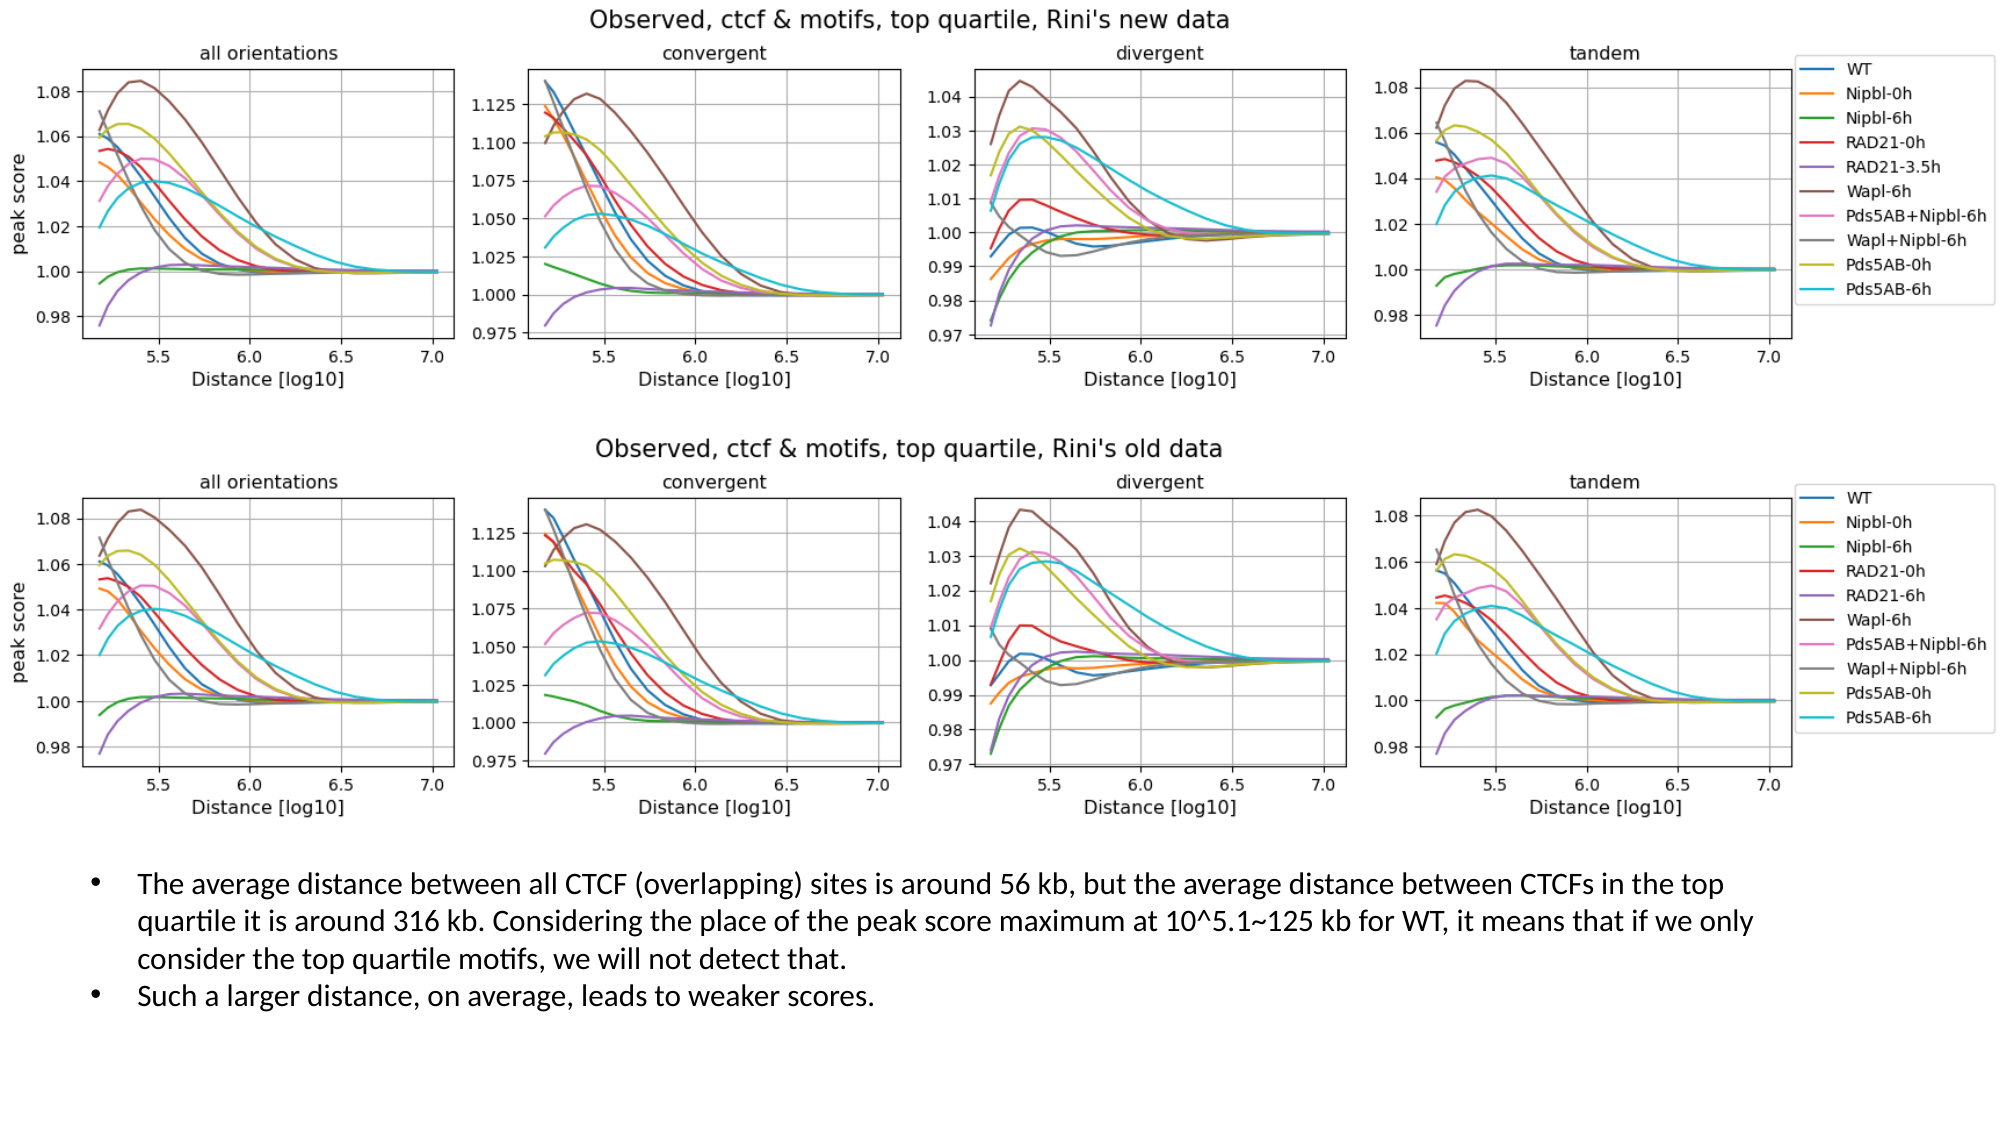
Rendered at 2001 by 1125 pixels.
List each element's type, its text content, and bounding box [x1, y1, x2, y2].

text_box The average distance between all CTCF (overlapping) sites is around 56 kb, but the average distance between CTCFs in the top quartile it is around 316 kb. Considering the place of the peak score maximum at 10^5.1~125 kb for WT, it means that if we only consider the top quartile motifs, we will not detect that. Such a larger distance, on average, leads to weaker scores. [75, 855, 1802, 1096]
picture [0, 427, 2000, 829]
picture [0, 0, 2000, 401]
